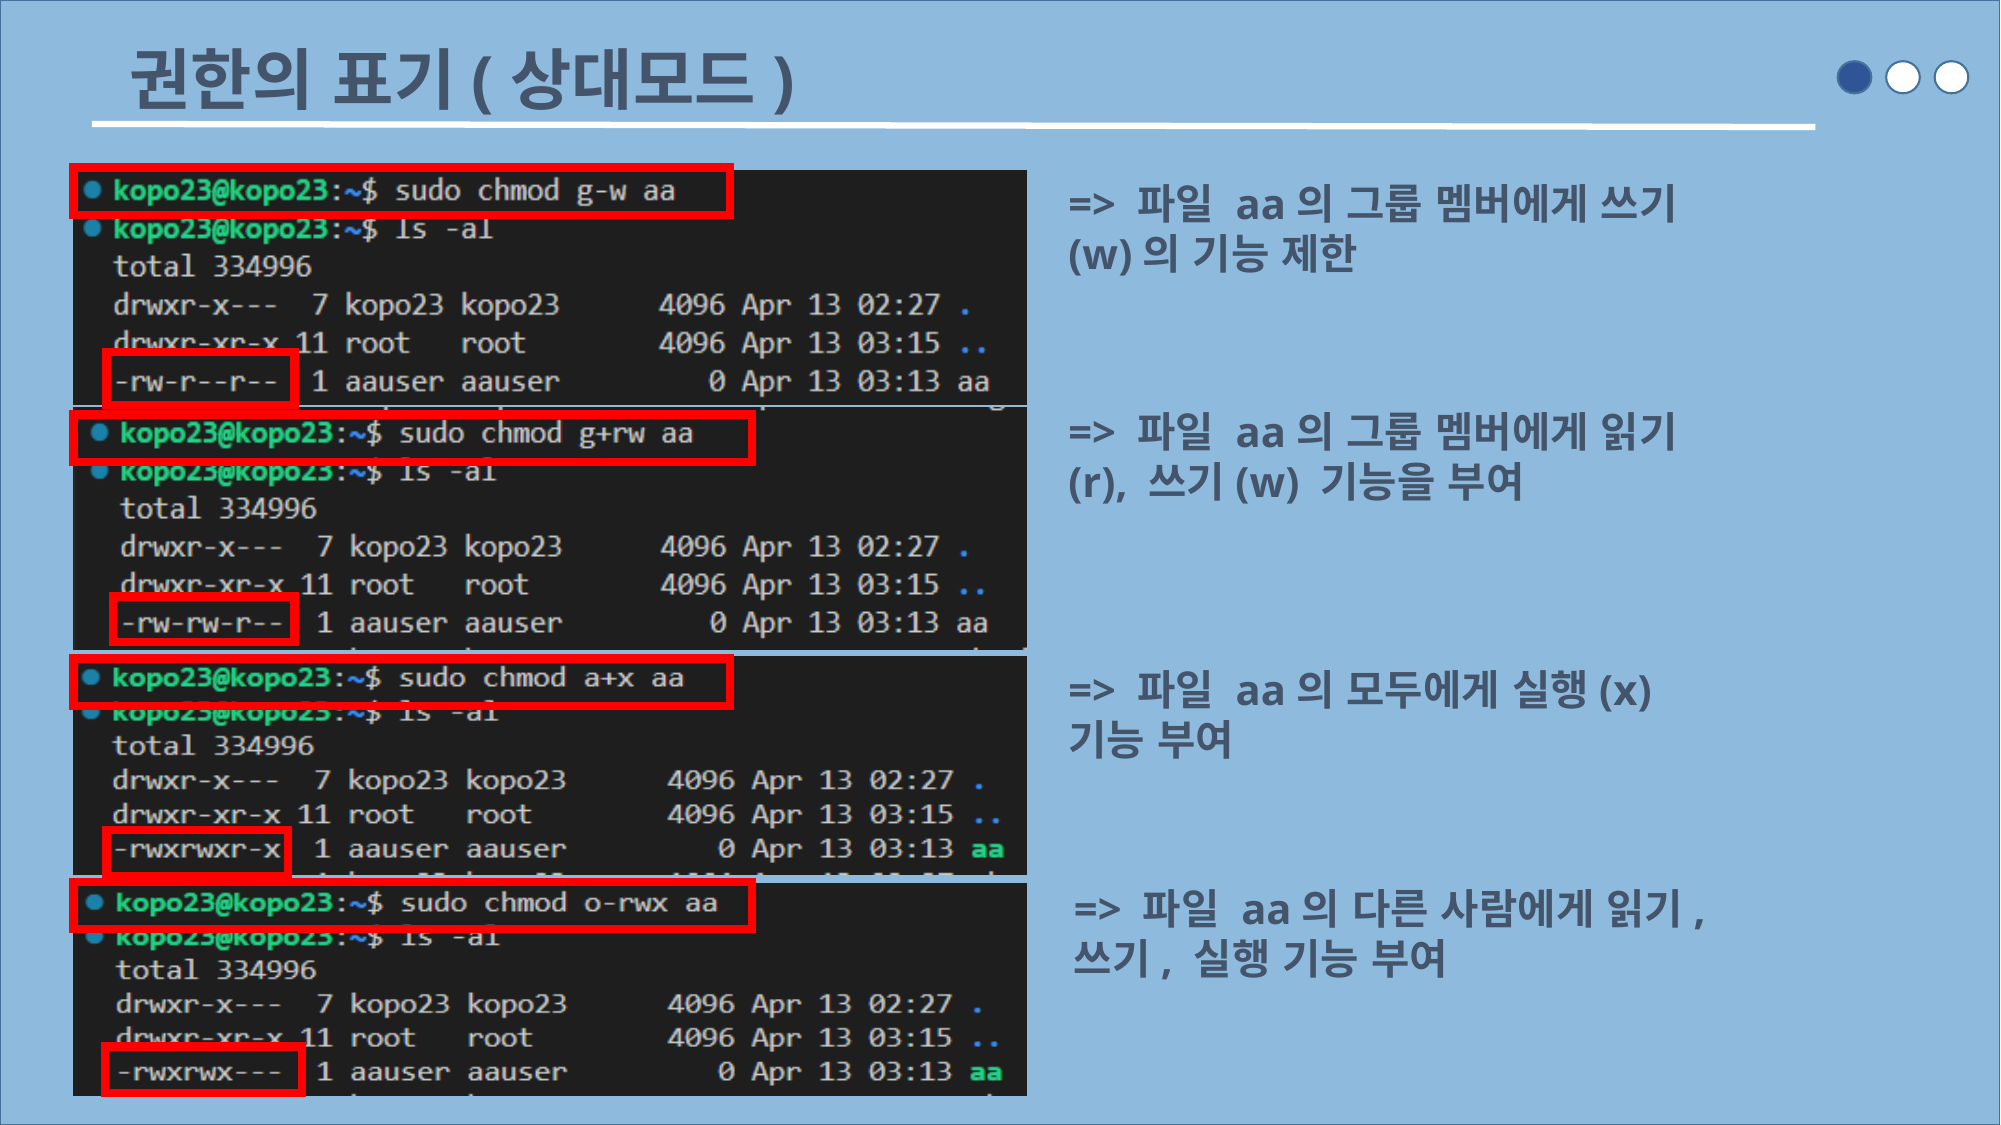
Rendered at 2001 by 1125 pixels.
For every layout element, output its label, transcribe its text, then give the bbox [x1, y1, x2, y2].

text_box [91, 123, 1816, 127]
picture [73, 407, 1027, 650]
text_box => 파일 aa의 그룹 멤버에게 쓰기(w)의 기능 제한 [1053, 170, 1760, 286]
text_box => 파일 aa의 다른 사람에게 읽기,쓰기, 실행 기능 부여 [1059, 875, 1765, 991]
text_box => 파일 aa의 그룹 멤버에게 읽기(r), 쓰기(w) 기능을 부여 [1053, 398, 1760, 514]
picture [73, 656, 1027, 875]
text_box => 파일 aa의 모두에게 실행(x) 기능 부여 [1053, 656, 1760, 772]
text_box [1837, 61, 1969, 94]
text_box [0, 0, 2000, 1125]
picture [73, 170, 1027, 405]
text_box 권한의 표기(상대모드) [114, 30, 1133, 123]
picture [73, 883, 1027, 1096]
text_box [72, 167, 731, 216]
